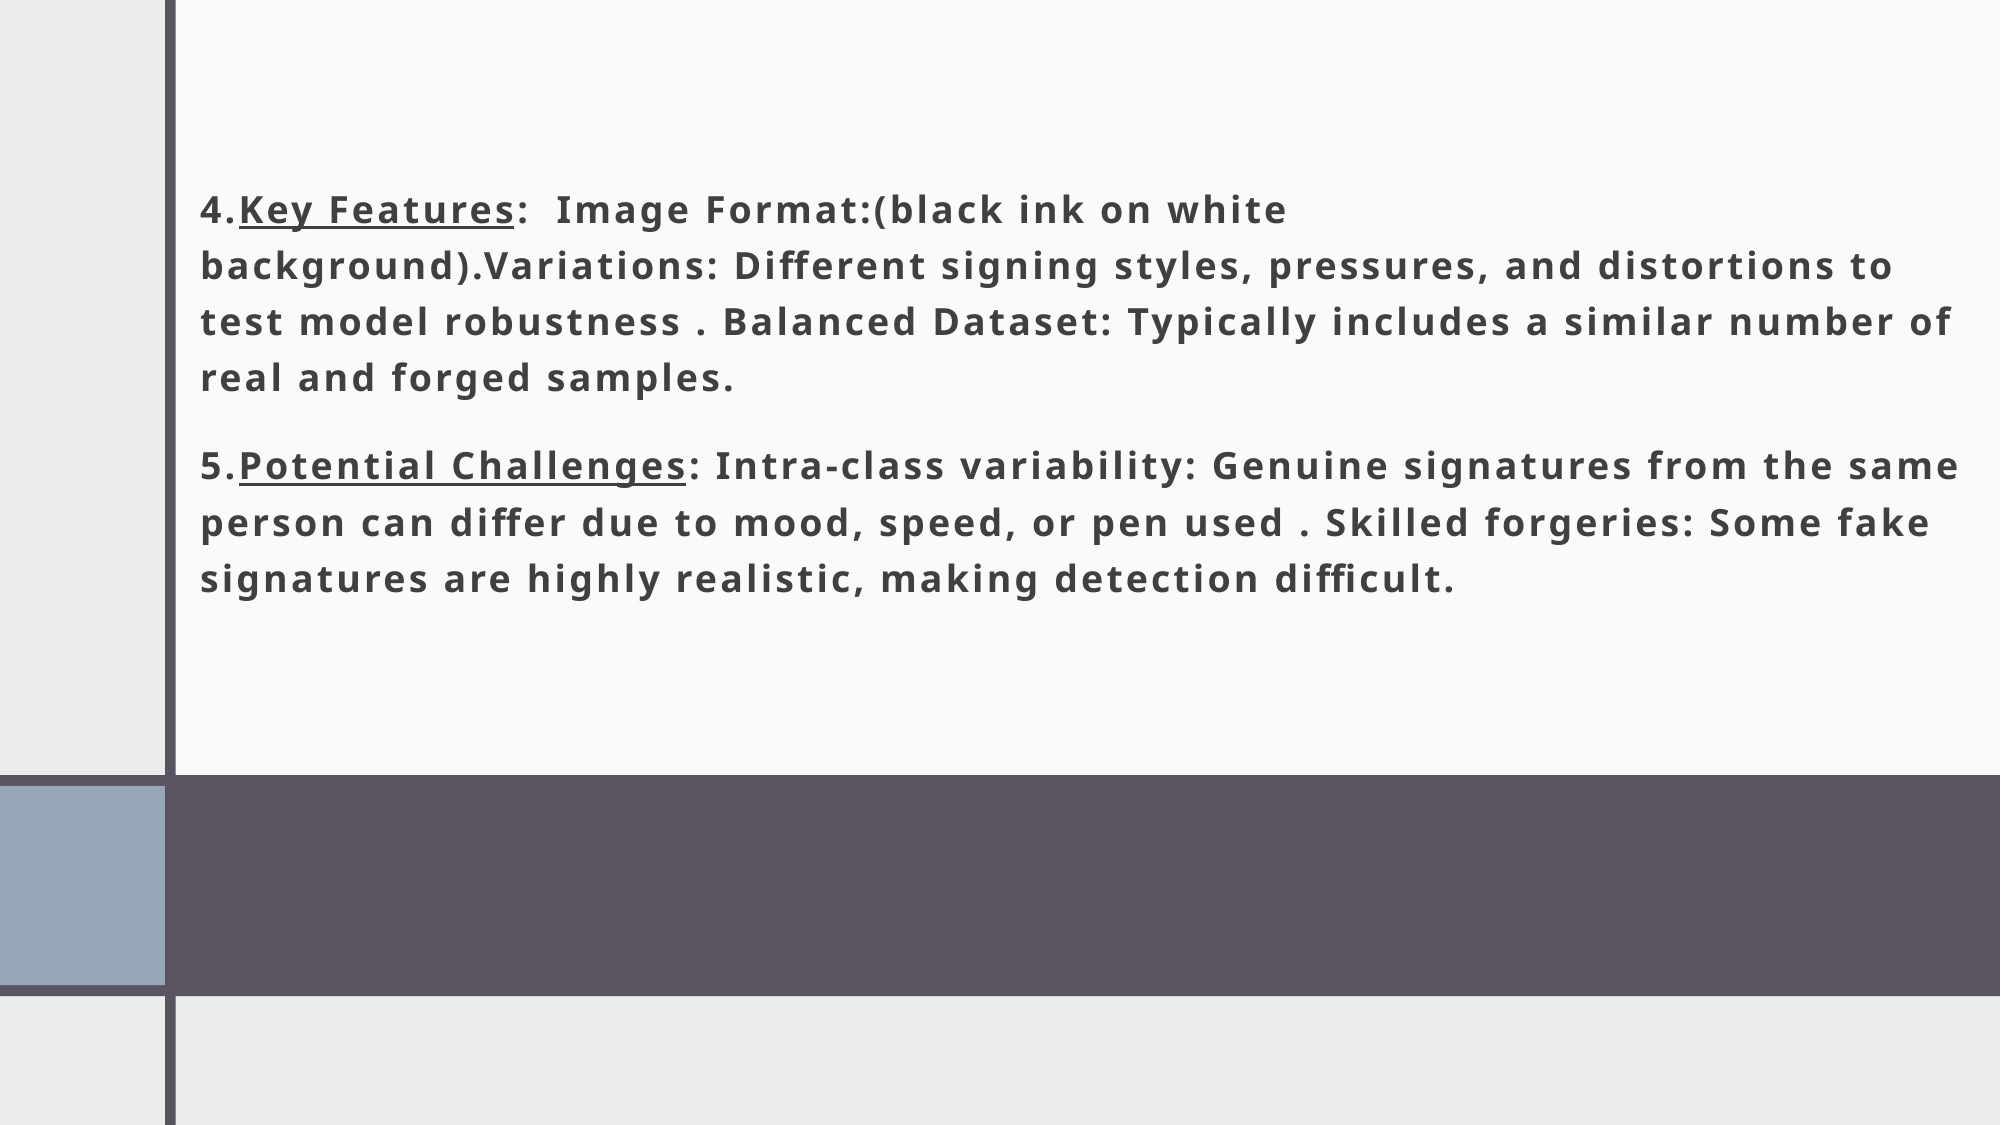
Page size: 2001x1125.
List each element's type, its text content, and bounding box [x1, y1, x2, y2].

list 4.Key Features: Image Format:(black ink on white background).Variations: Different signing styles, pressures, and distortions to test model robustness . Balanced Dataset: Typically includes a similar number of real and forged samples. 5.Potential Challenges: Intra-class variability: Genuine signatures from the same person can differ due to mood, speed, or pen used . Skilled forgeries: Some fake signatures are highly realistic, making detection difficult. [182, 156, 2000, 800]
